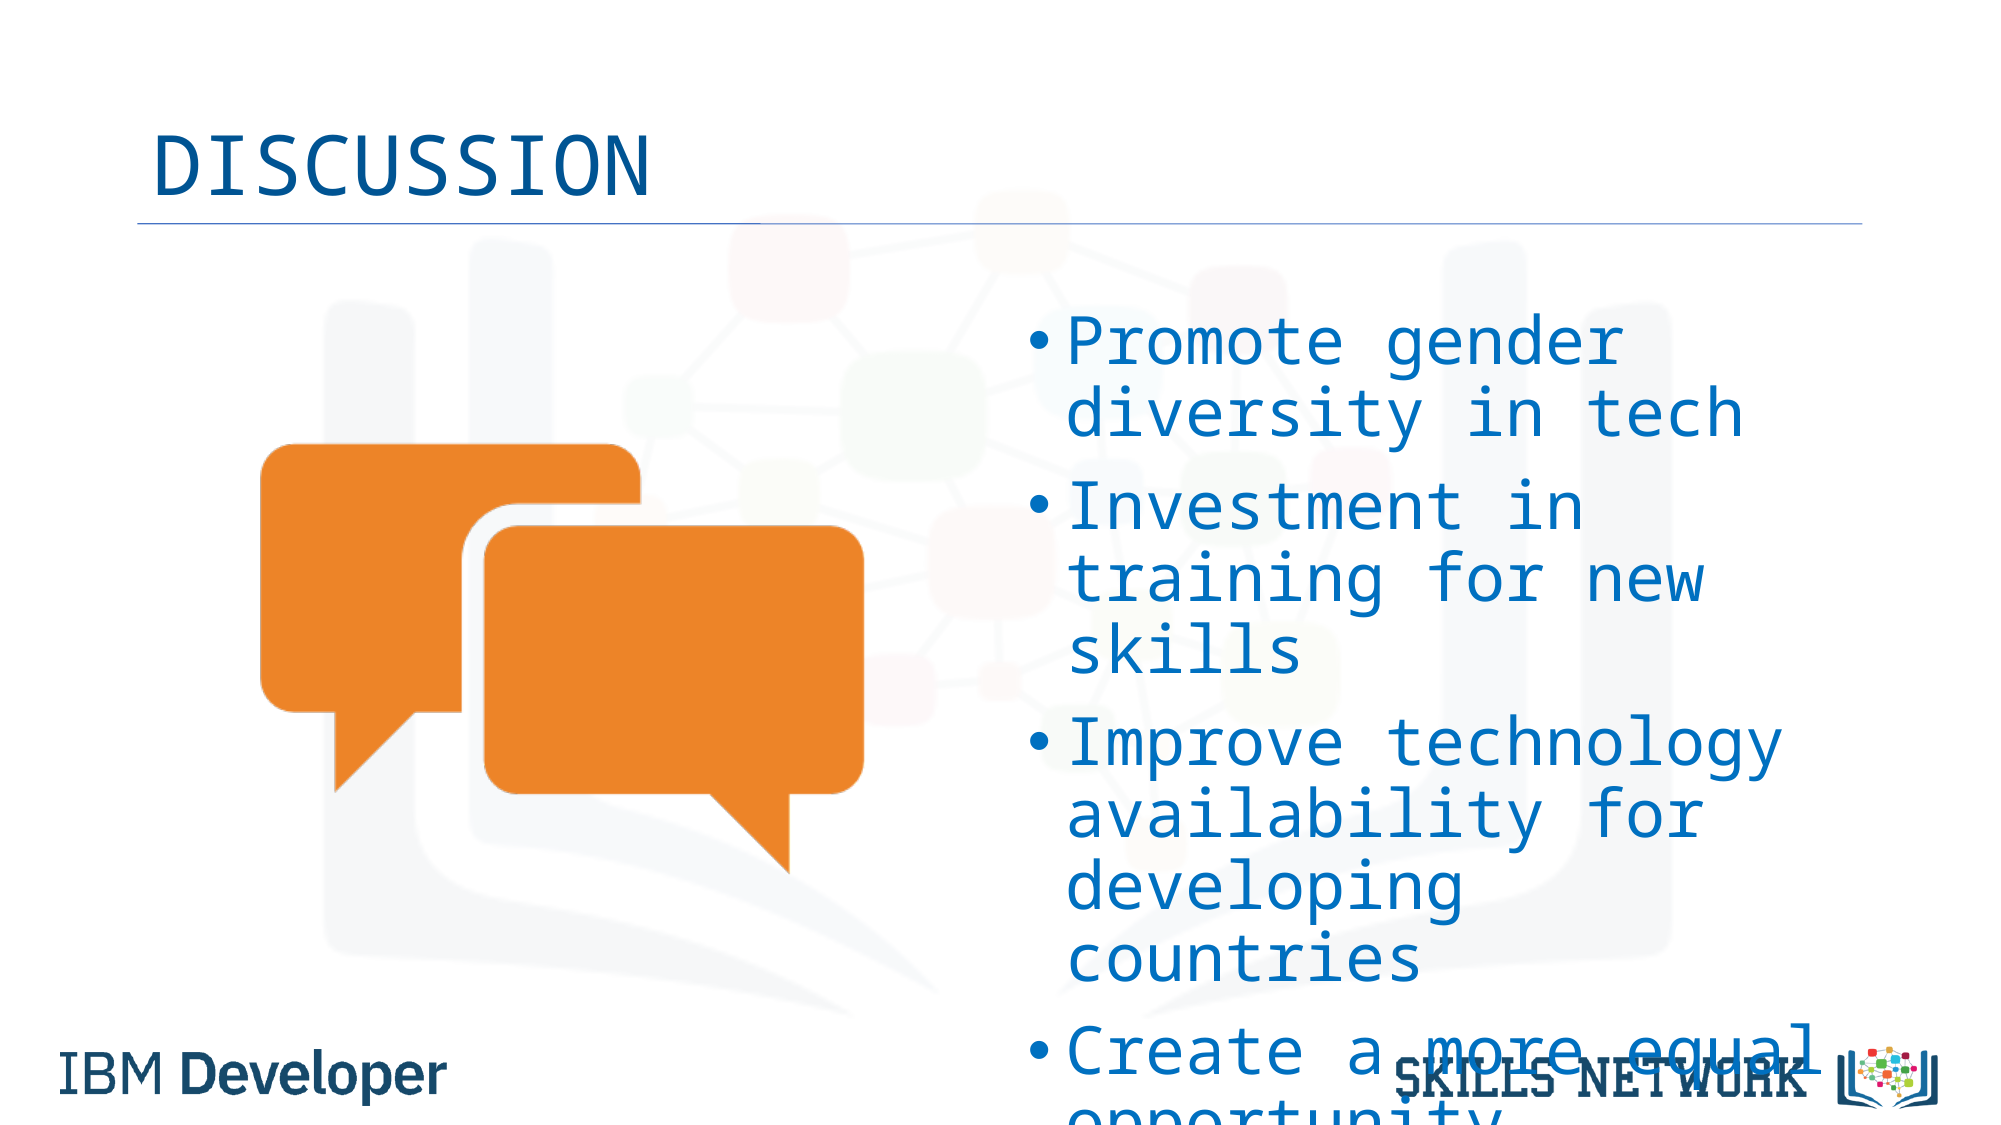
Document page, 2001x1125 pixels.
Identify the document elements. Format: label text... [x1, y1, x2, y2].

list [205, 299, 920, 1014]
picture [55, 1045, 459, 1108]
list Promote gender diversity in tech Investment in training for new skills Improve technology availability for developing countries Create a more equal opportunity workforce [1012, 299, 1863, 1014]
title DISCUSSION [137, 59, 1863, 278]
picture [1390, 1045, 1945, 1111]
